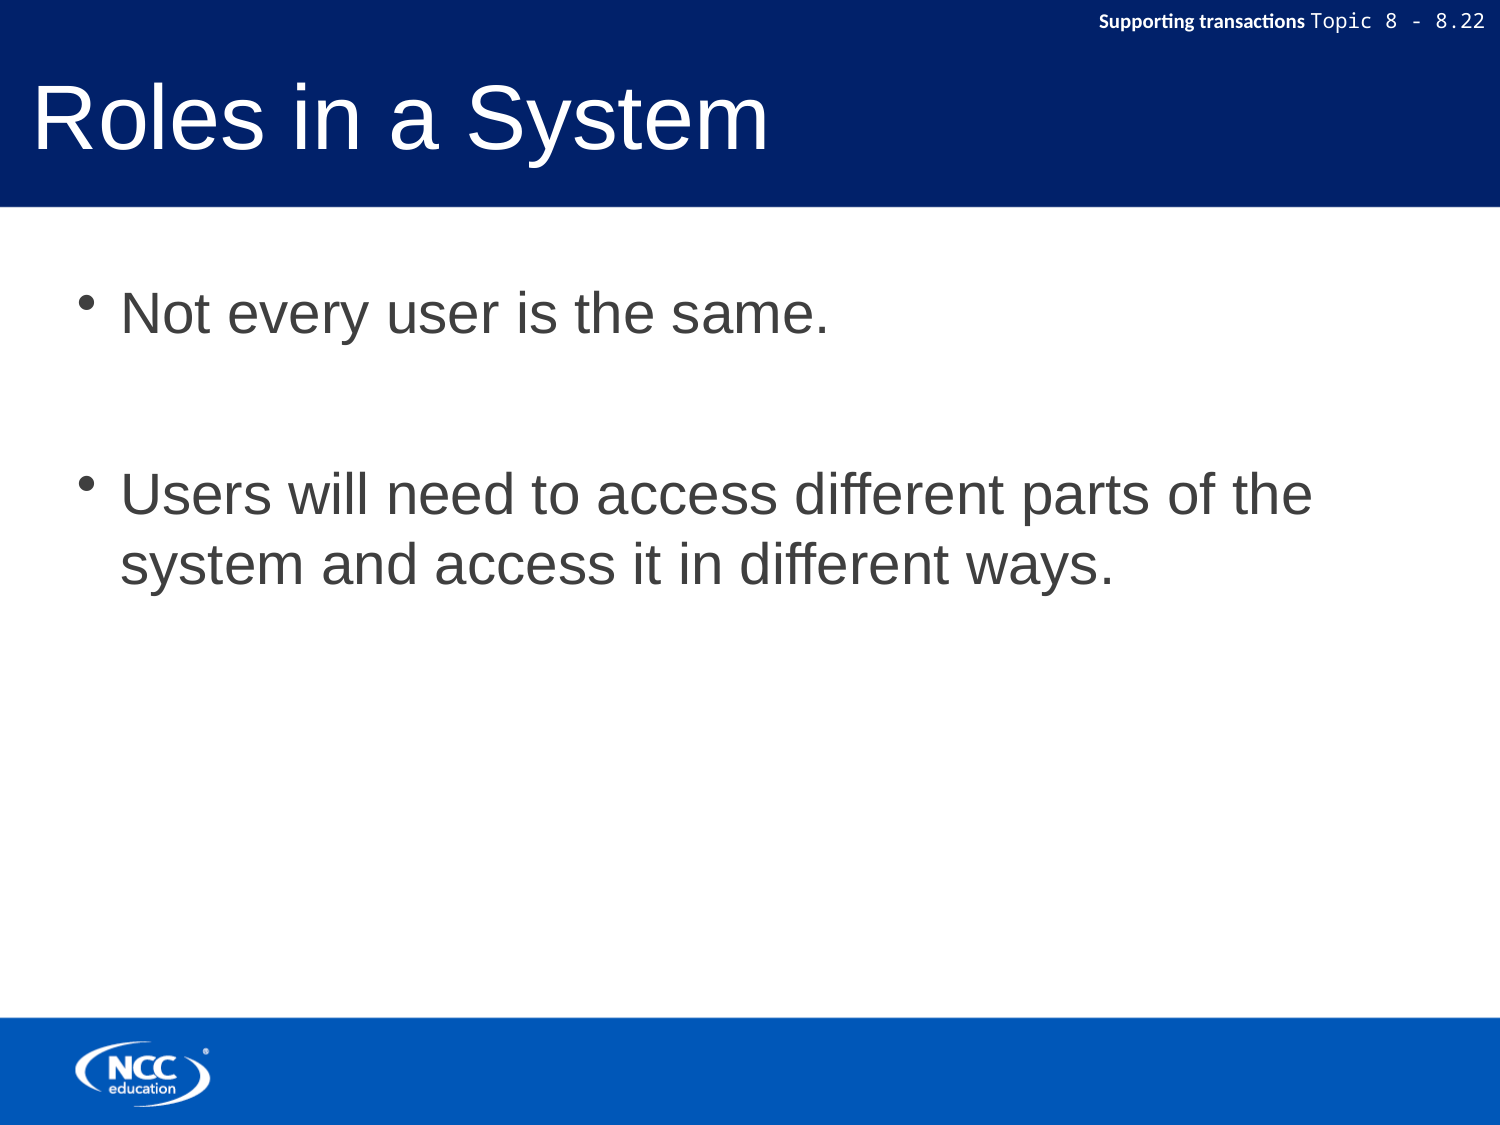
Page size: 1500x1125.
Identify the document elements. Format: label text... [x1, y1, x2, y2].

picture [0, 0, 1500, 1125]
list Not every user is the same. Users will need to access different parts of the system and access it in different ways. [17, 267, 1471, 977]
title Roles in a System [16, 19, 1459, 207]
